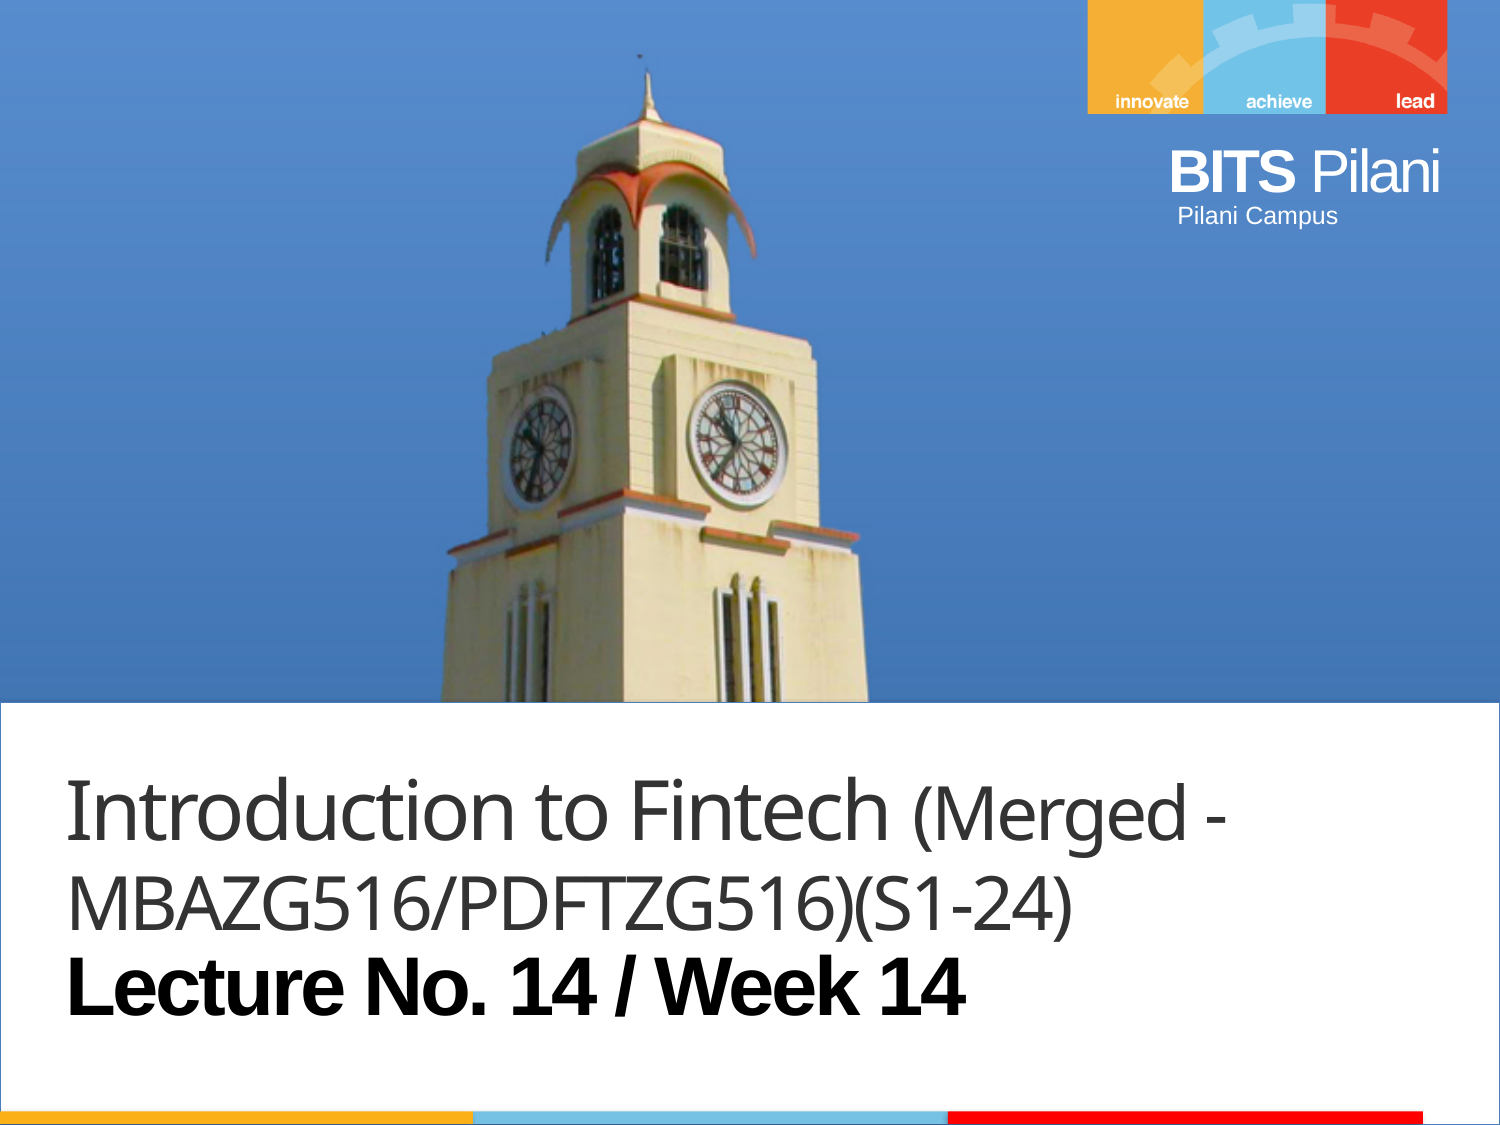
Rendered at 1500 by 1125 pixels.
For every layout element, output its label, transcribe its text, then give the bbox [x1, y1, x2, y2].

picture [0, 0, 1500, 702]
list Introduction to Fintech (Merged - MBAZG516/PDFTZG516)(S1-24) Lecture No. 14 / Week 14 [50, 762, 1438, 1025]
